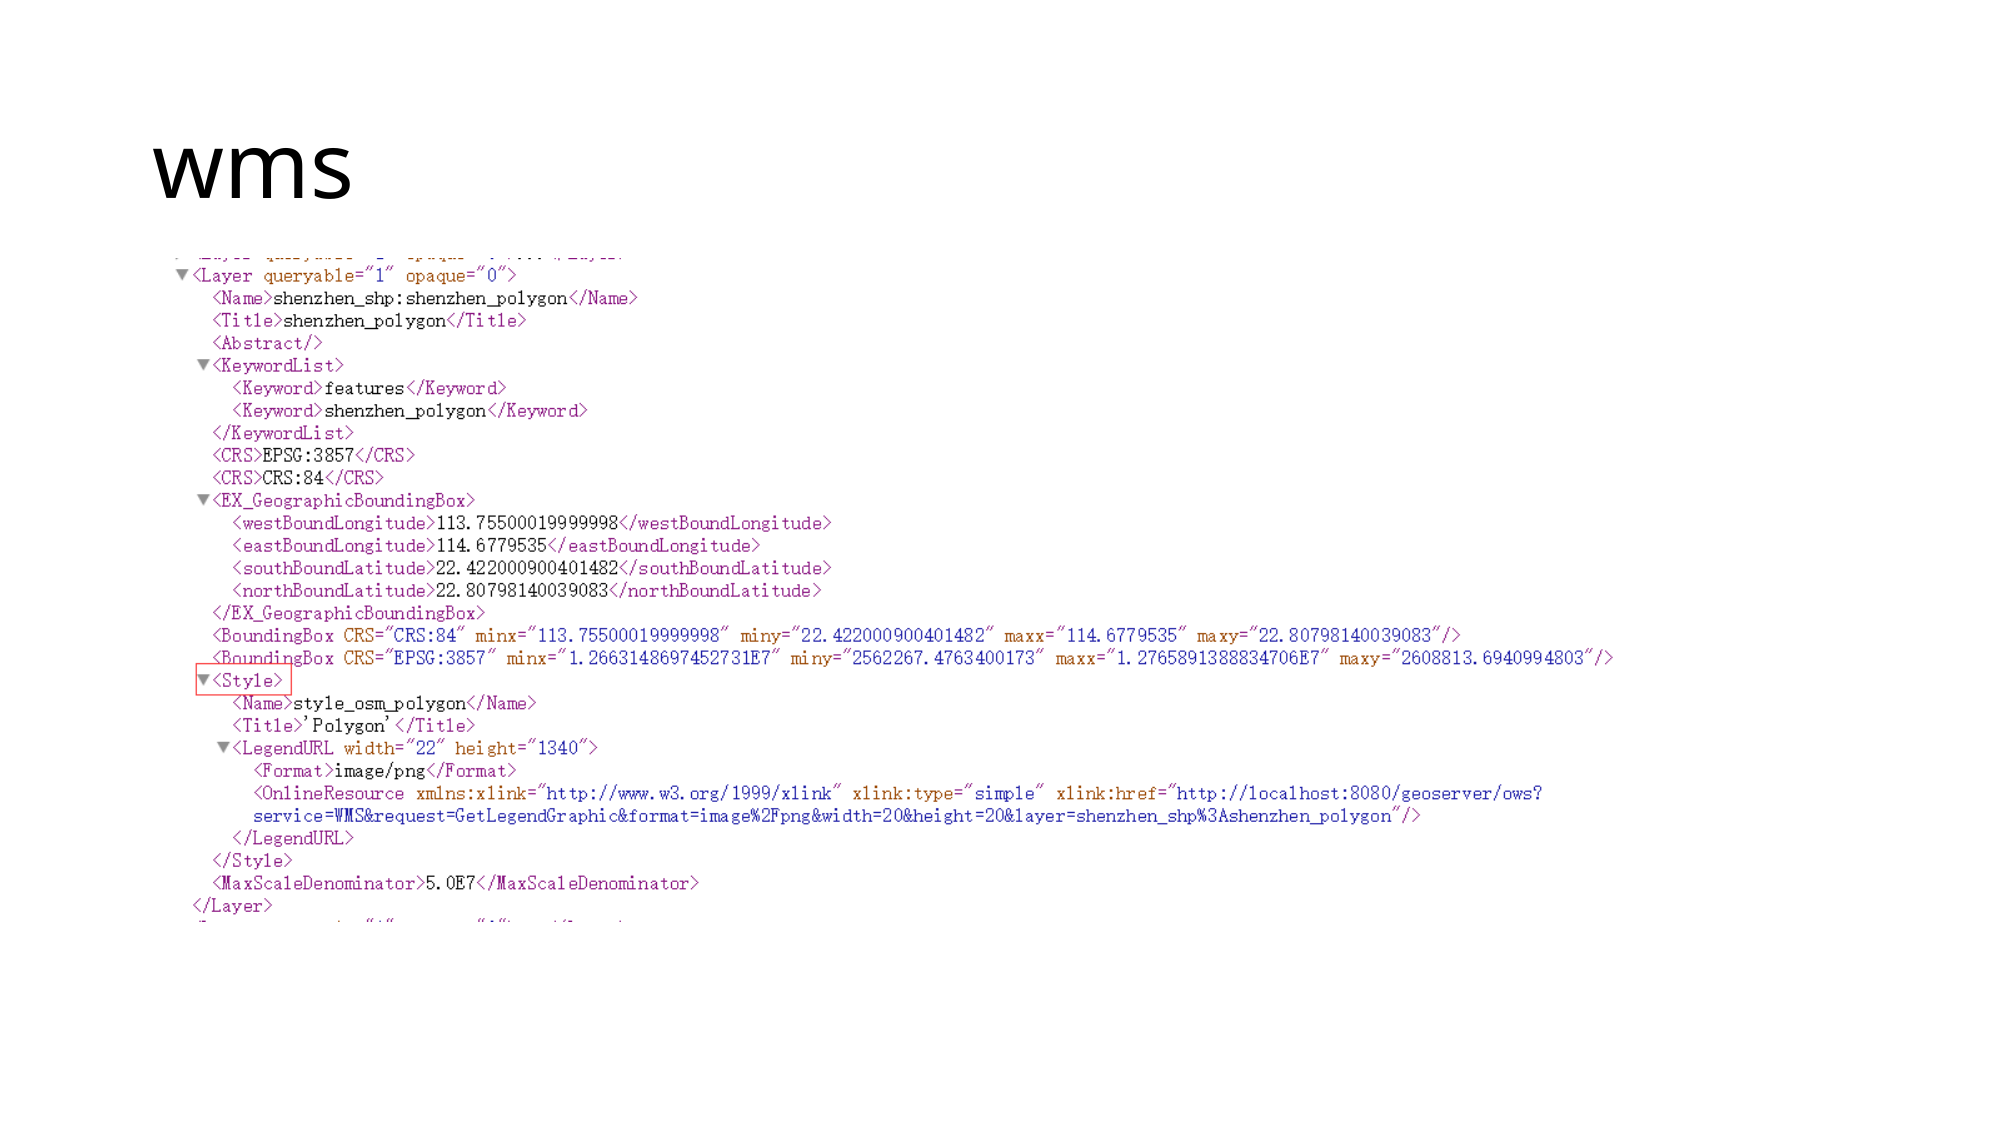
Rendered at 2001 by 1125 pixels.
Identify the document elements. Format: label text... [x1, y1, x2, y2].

title wms [137, 59, 1863, 278]
picture [137, 258, 1689, 922]
